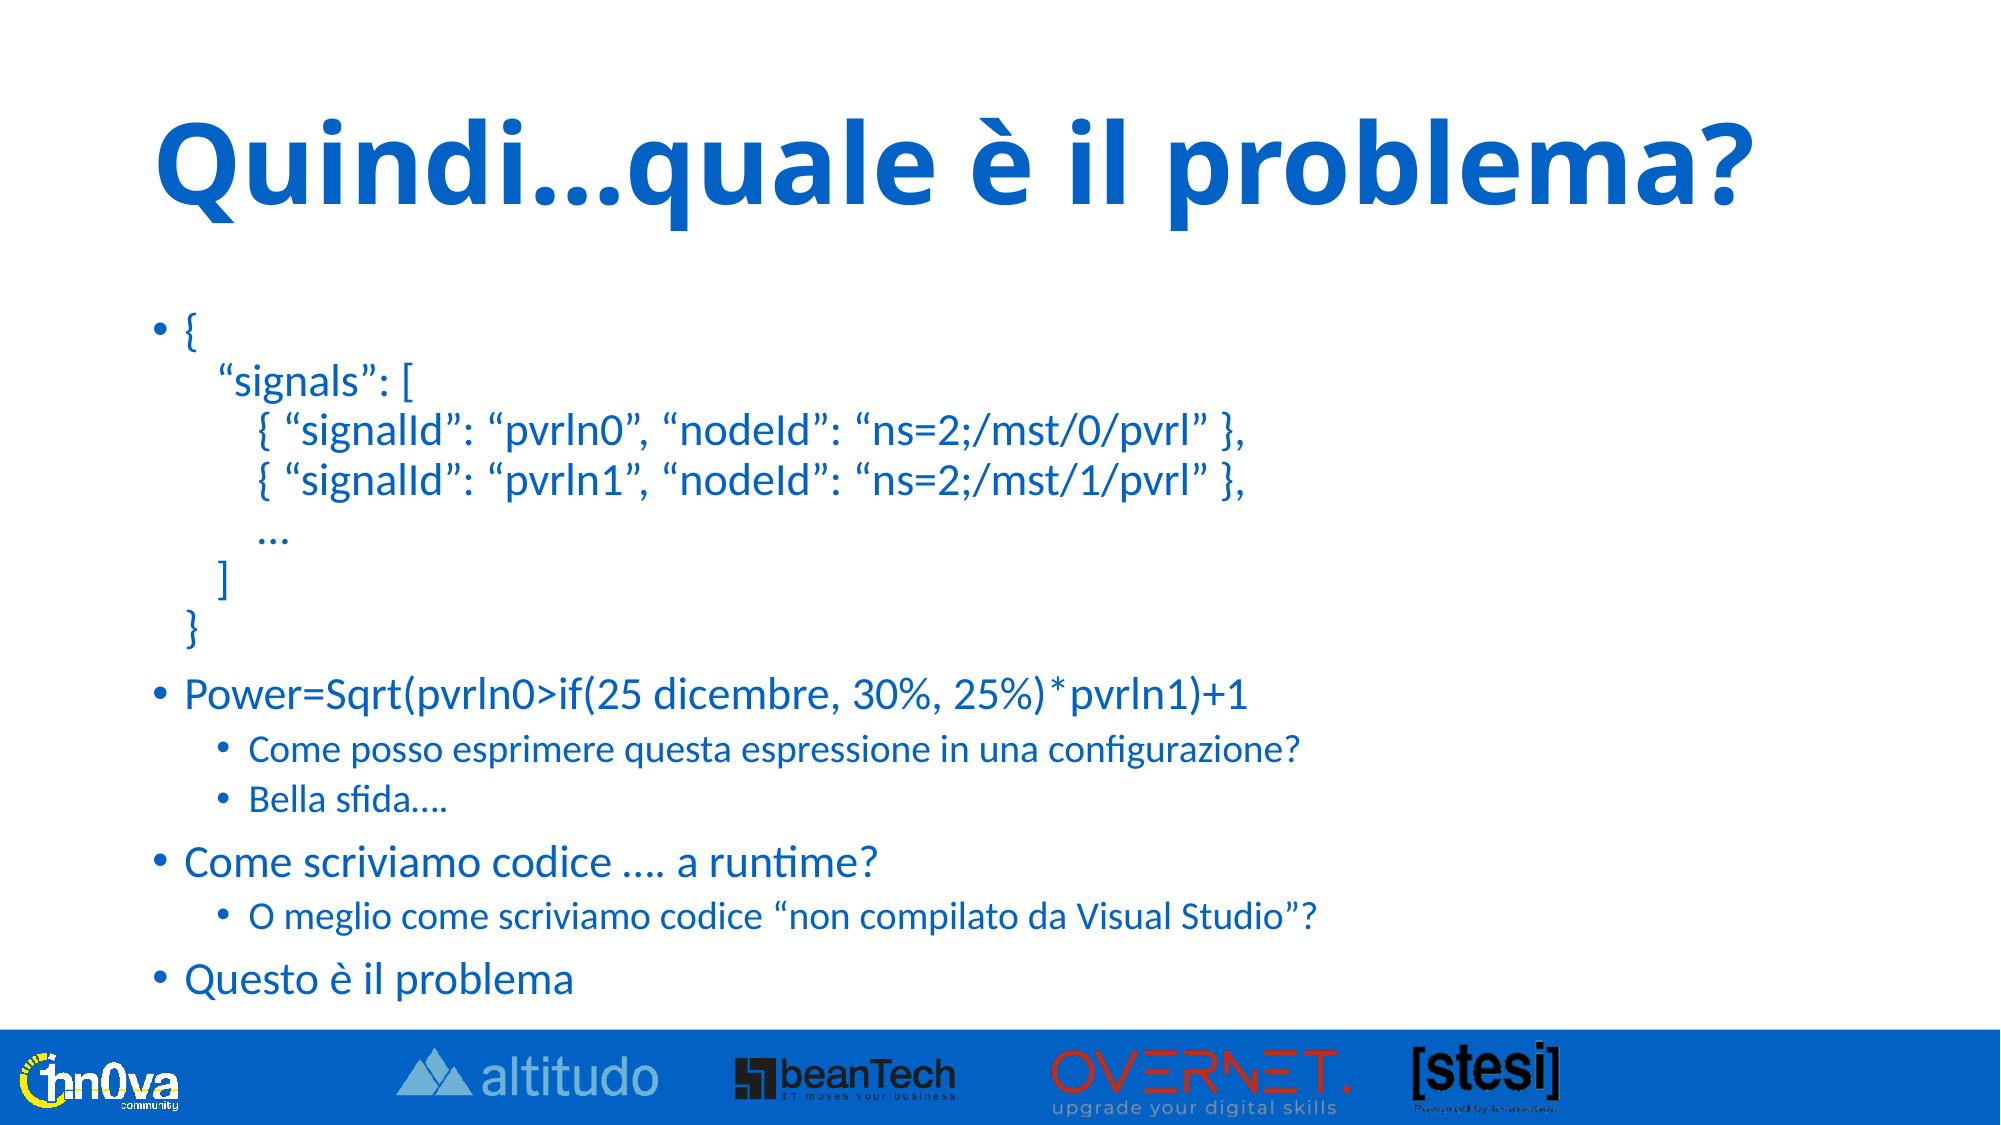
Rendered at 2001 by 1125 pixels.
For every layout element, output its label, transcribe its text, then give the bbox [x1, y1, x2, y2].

picture [1034, 1020, 1579, 1125]
picture [379, 1023, 979, 1125]
picture [16, 1046, 182, 1115]
title Quindi…quale è il problema? [137, 59, 1863, 278]
list { “signals”: [ { “signalId”: “pvrln0”, “nodeId”: “ns=2;/mst/0/pvrl” }, { “signalId”: “pvrln1”, “nodeId”: “ns=2;/mst/1/pvrl” }, … ] } Power=Sqrt(pvrln0>if(25 dicembre, 30%, 25%)*pvrln1)+1 Come posso esprimere questa espressione in una configurazione? Bella sfida…. Come scriviamo codice …. a runtime? O meglio come scriviamo codice “non compilato da Visual Studio”? Questo è il problema [137, 299, 1863, 1014]
